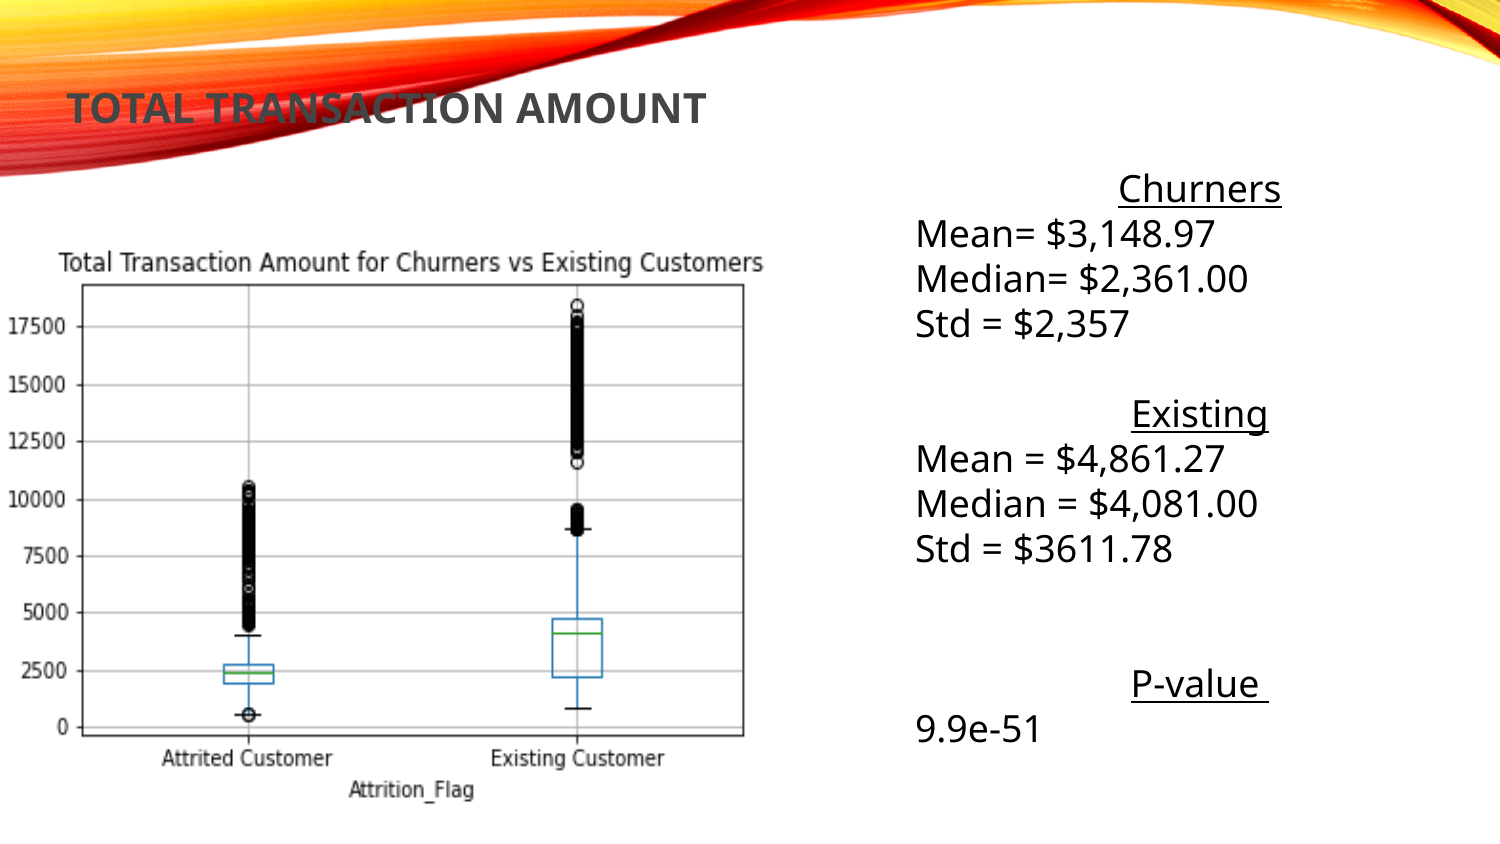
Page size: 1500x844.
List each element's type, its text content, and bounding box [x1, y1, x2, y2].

picture [0, 0, 1500, 178]
title Total Transaction Amount [51, 72, 1449, 174]
text_box Churners Mean= $3,148.97 Median= $2,361.00 Std = $2,357 Existing Mean = $4,861.27 Median = $4,081.00 Std = $3611.78 P-value 9.9e-51 [899, 149, 1500, 844]
picture [0, 224, 826, 826]
